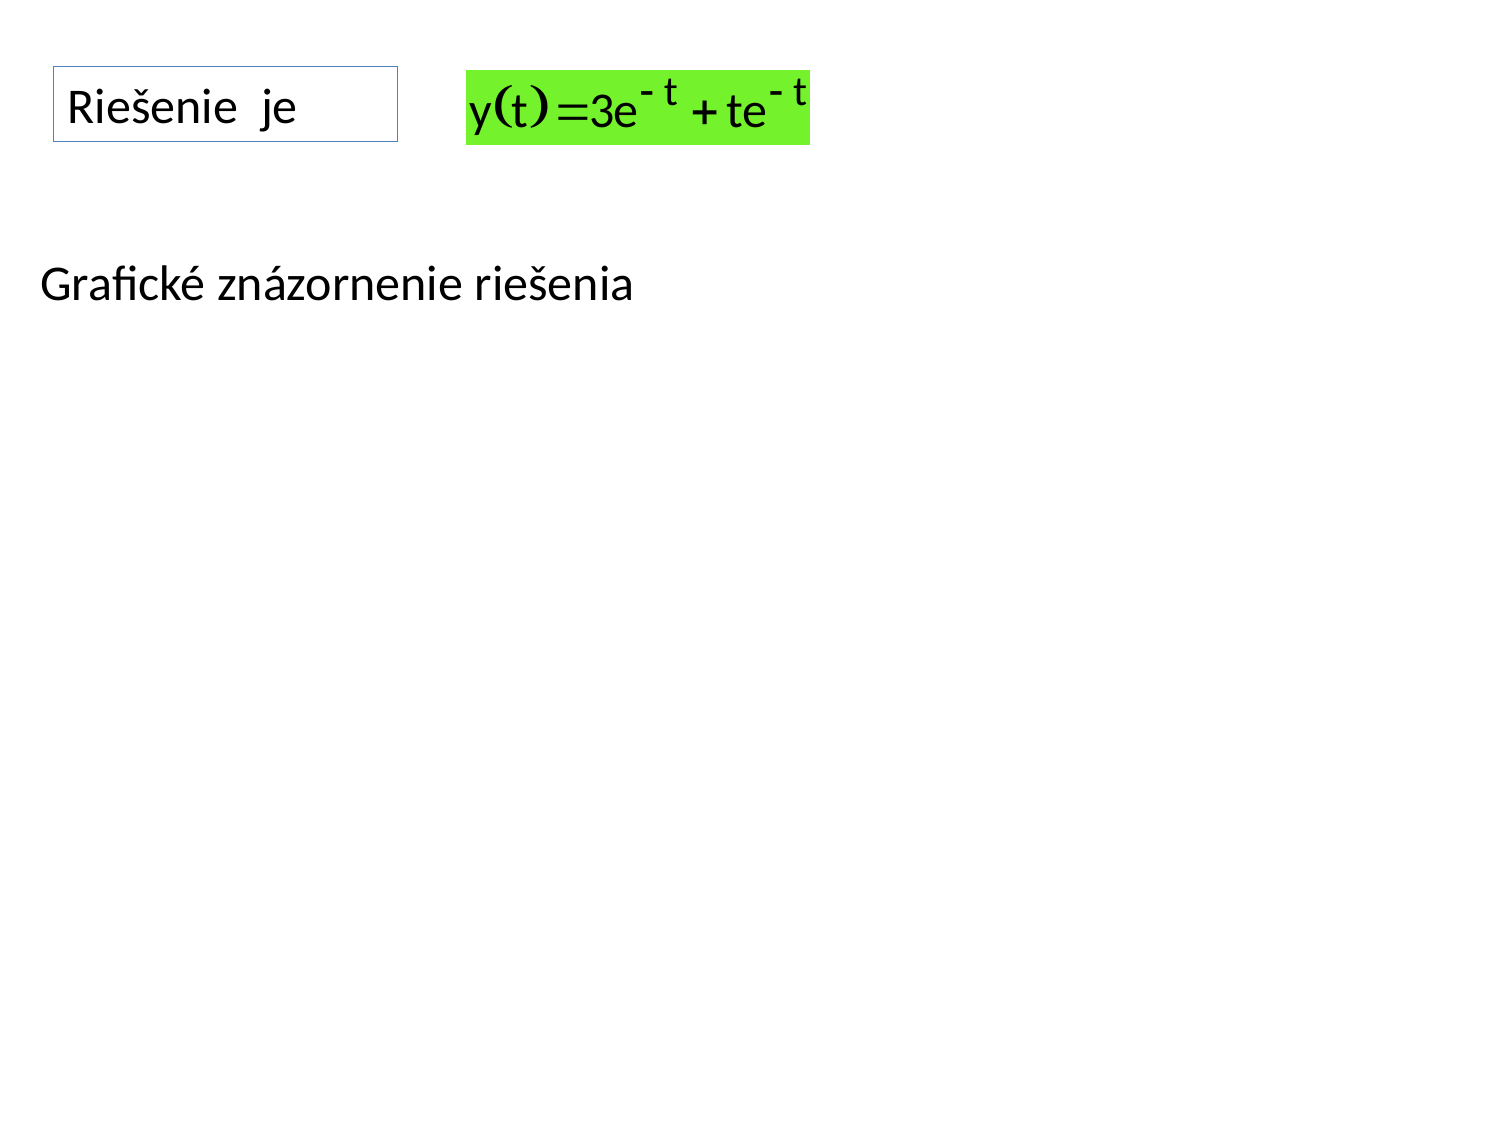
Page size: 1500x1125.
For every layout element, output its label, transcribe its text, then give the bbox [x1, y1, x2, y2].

text_box Riešenie je [53, 66, 398, 142]
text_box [466, 69, 811, 145]
text_box Grafické znázornenie riešenia [25, 243, 806, 319]
